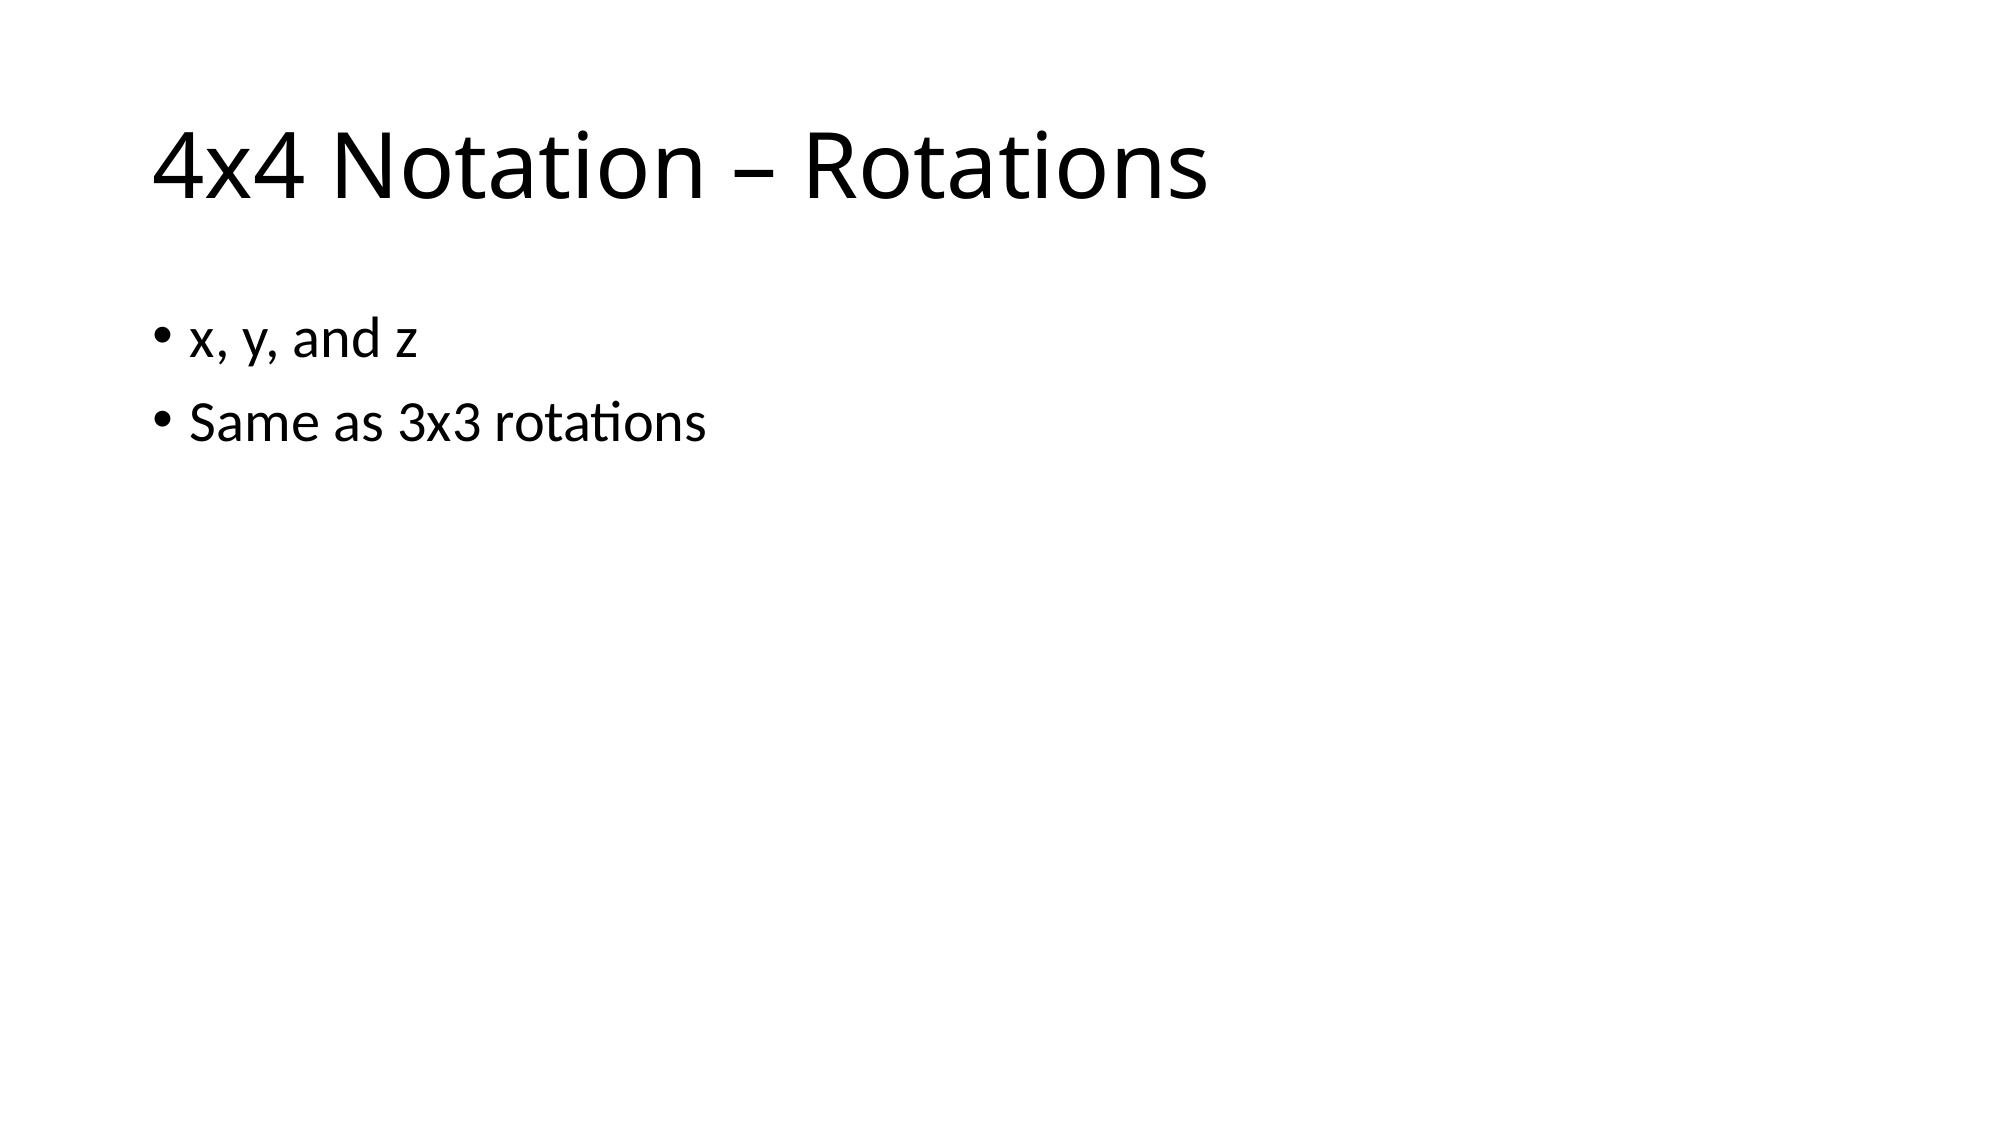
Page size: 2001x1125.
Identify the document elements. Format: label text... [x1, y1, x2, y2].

title 4x4 Notation – Rotations [137, 59, 1863, 278]
list x, y, and z Same as 3x3 rotations [137, 299, 1863, 1014]
